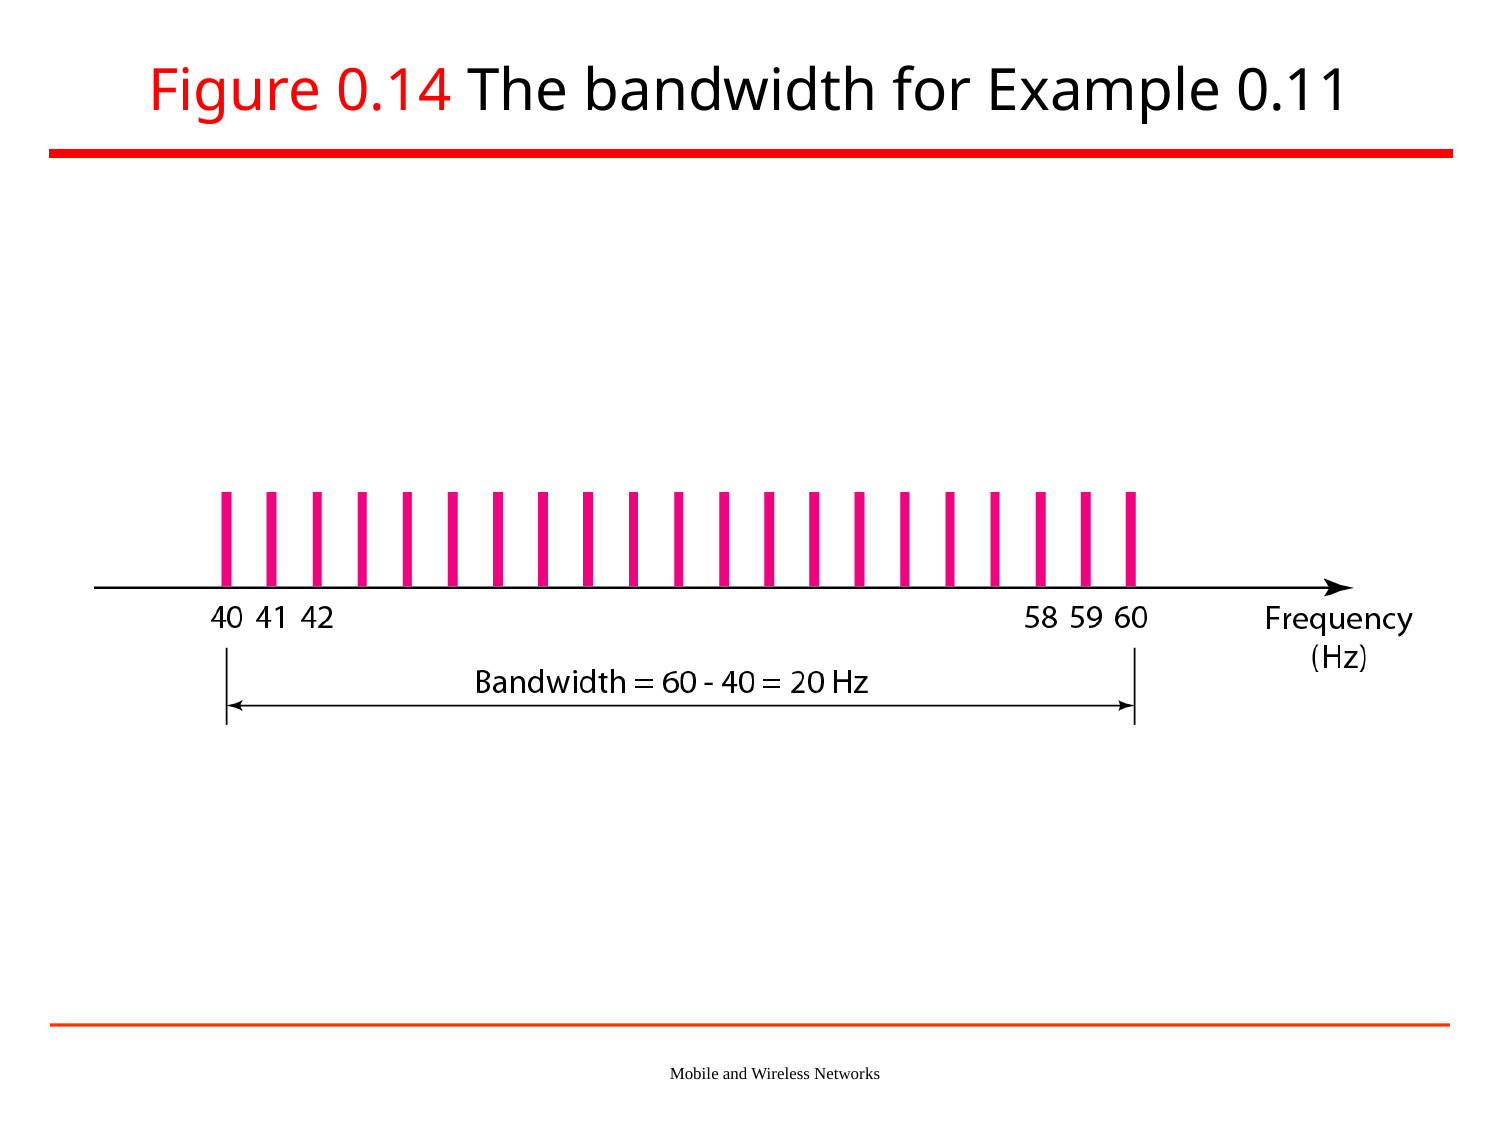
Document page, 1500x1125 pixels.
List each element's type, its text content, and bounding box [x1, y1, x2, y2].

picture [94, 492, 1413, 726]
title Figure 0.14 The bandwidth for Example 0.11 [49, 37, 1451, 138]
footer Mobile and Wireless Networks [512, 1037, 1038, 1089]
